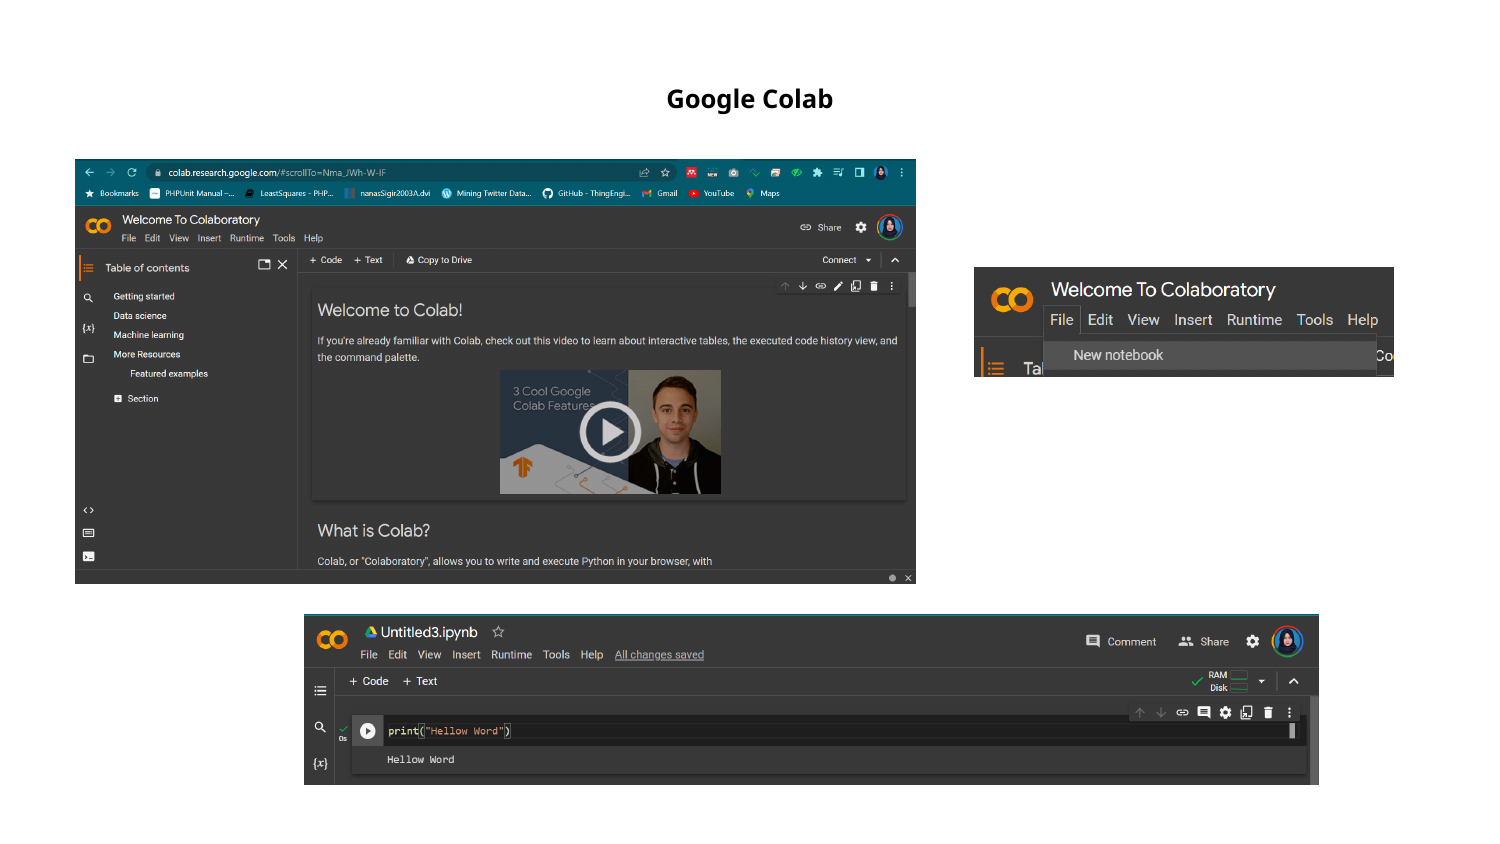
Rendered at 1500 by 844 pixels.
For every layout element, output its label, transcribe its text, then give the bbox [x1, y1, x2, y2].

picture [74, 159, 916, 584]
title Google Colab [75, 67, 1425, 129]
picture [303, 614, 1319, 786]
picture [974, 267, 1394, 377]
